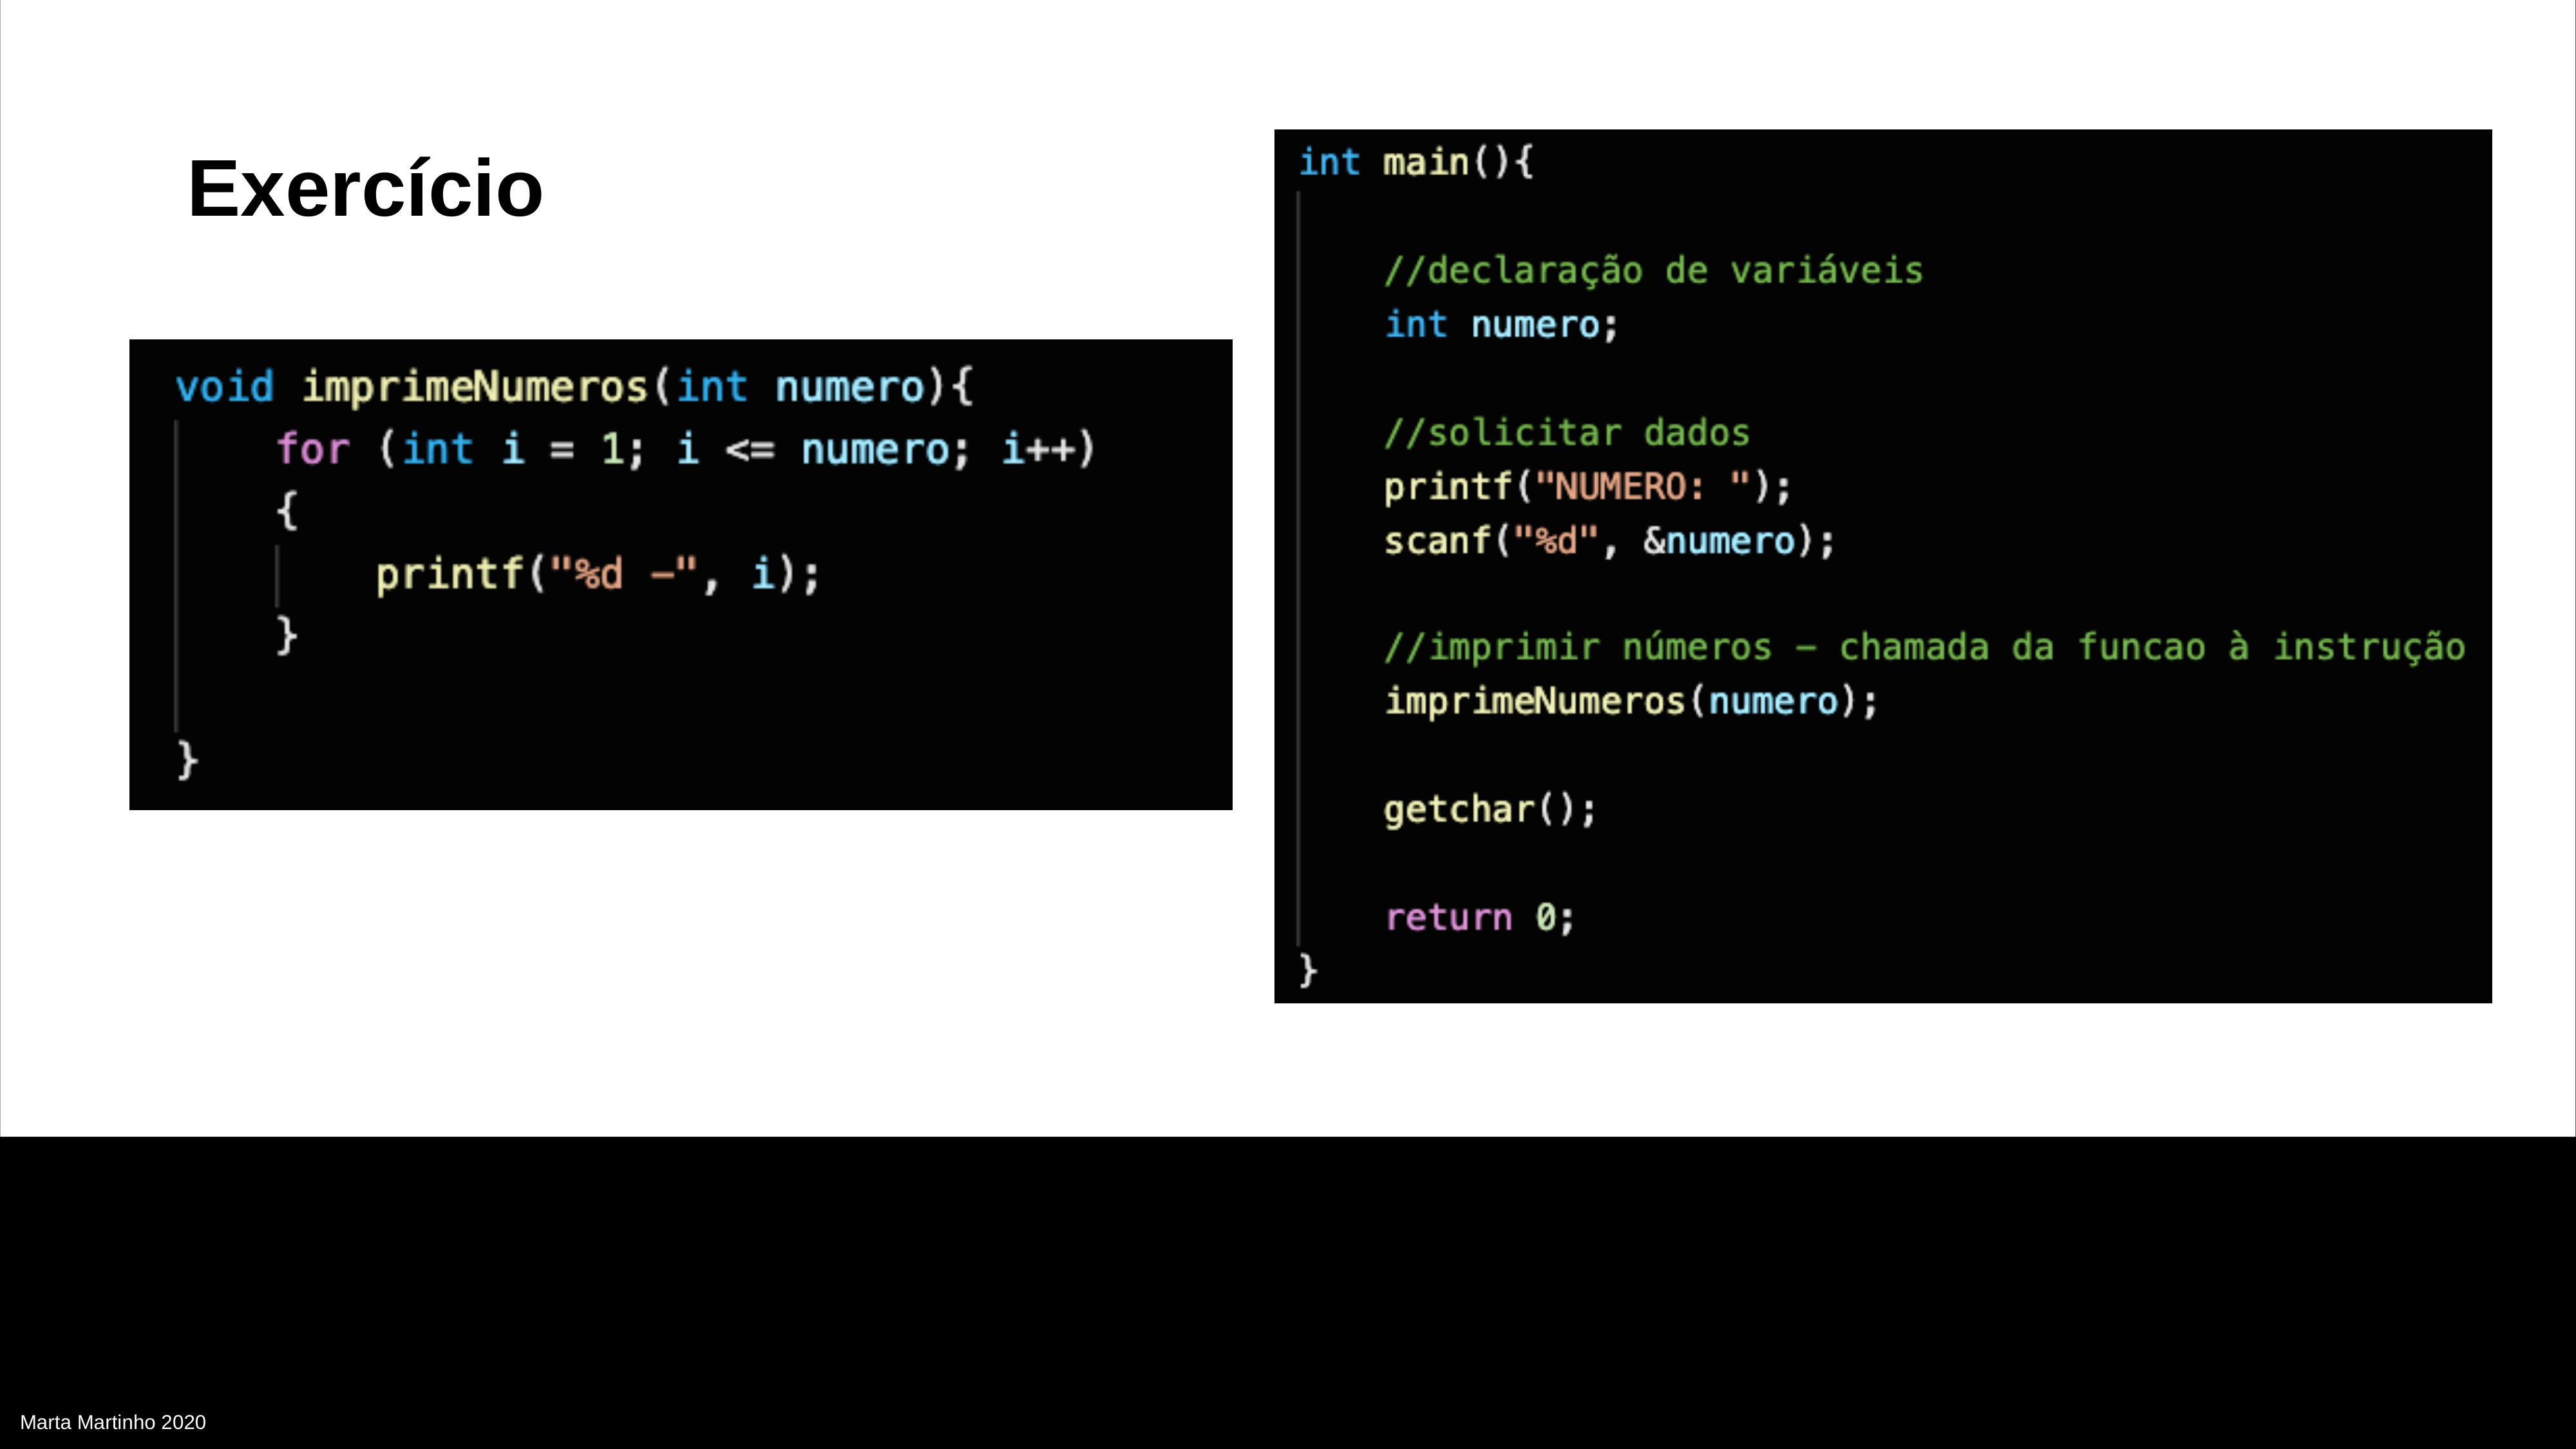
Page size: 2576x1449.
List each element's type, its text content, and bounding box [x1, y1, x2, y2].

picture [129, 339, 1233, 811]
text_box Marta Martinho 2020 [14, 1406, 213, 1439]
text_box [0, 0, 2576, 1137]
picture [1274, 129, 2492, 1004]
text_box Exercício [182, 130, 1274, 237]
